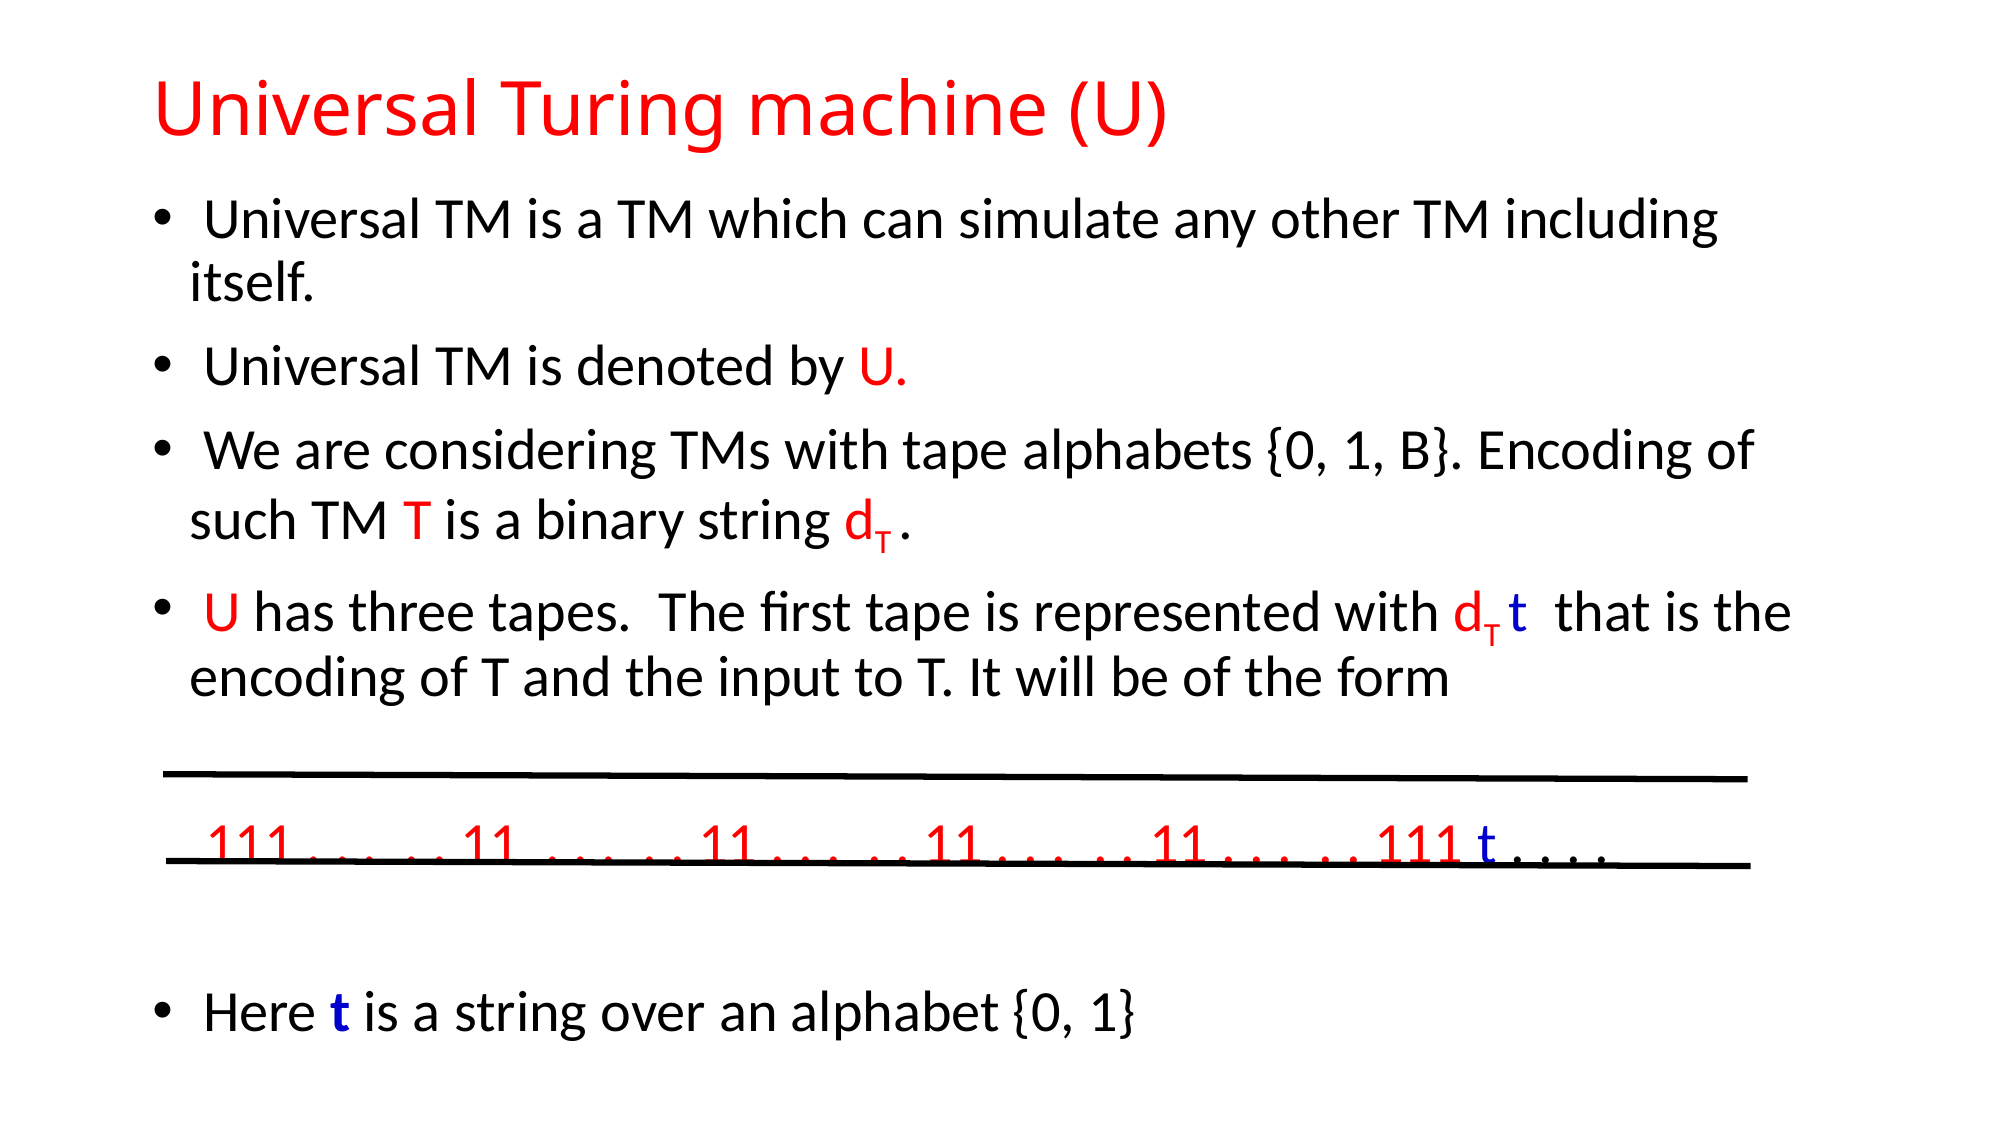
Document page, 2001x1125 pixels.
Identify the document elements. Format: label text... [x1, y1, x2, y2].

title Universal Turing machine (U) [137, 59, 1863, 164]
list Universal TM is a TM which can simulate any other TM including itself. Universal TM is denoted by U. We are considering TMs with tape alphabets {0, 1, B}. Encoding of such TM T is a binary string dT . U has three tapes. The first tape is represented with dT t that is the encoding of T and the input to T. It will be of the form 111 . . . . . 11 . . . . . 11 . . . . . 11 . . . . . 11 . . . . . 111 t . . . . Here t is a string over an alphabet {0, 1} [137, 180, 1863, 1066]
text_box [163, 774, 1748, 780]
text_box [166, 860, 1751, 867]
